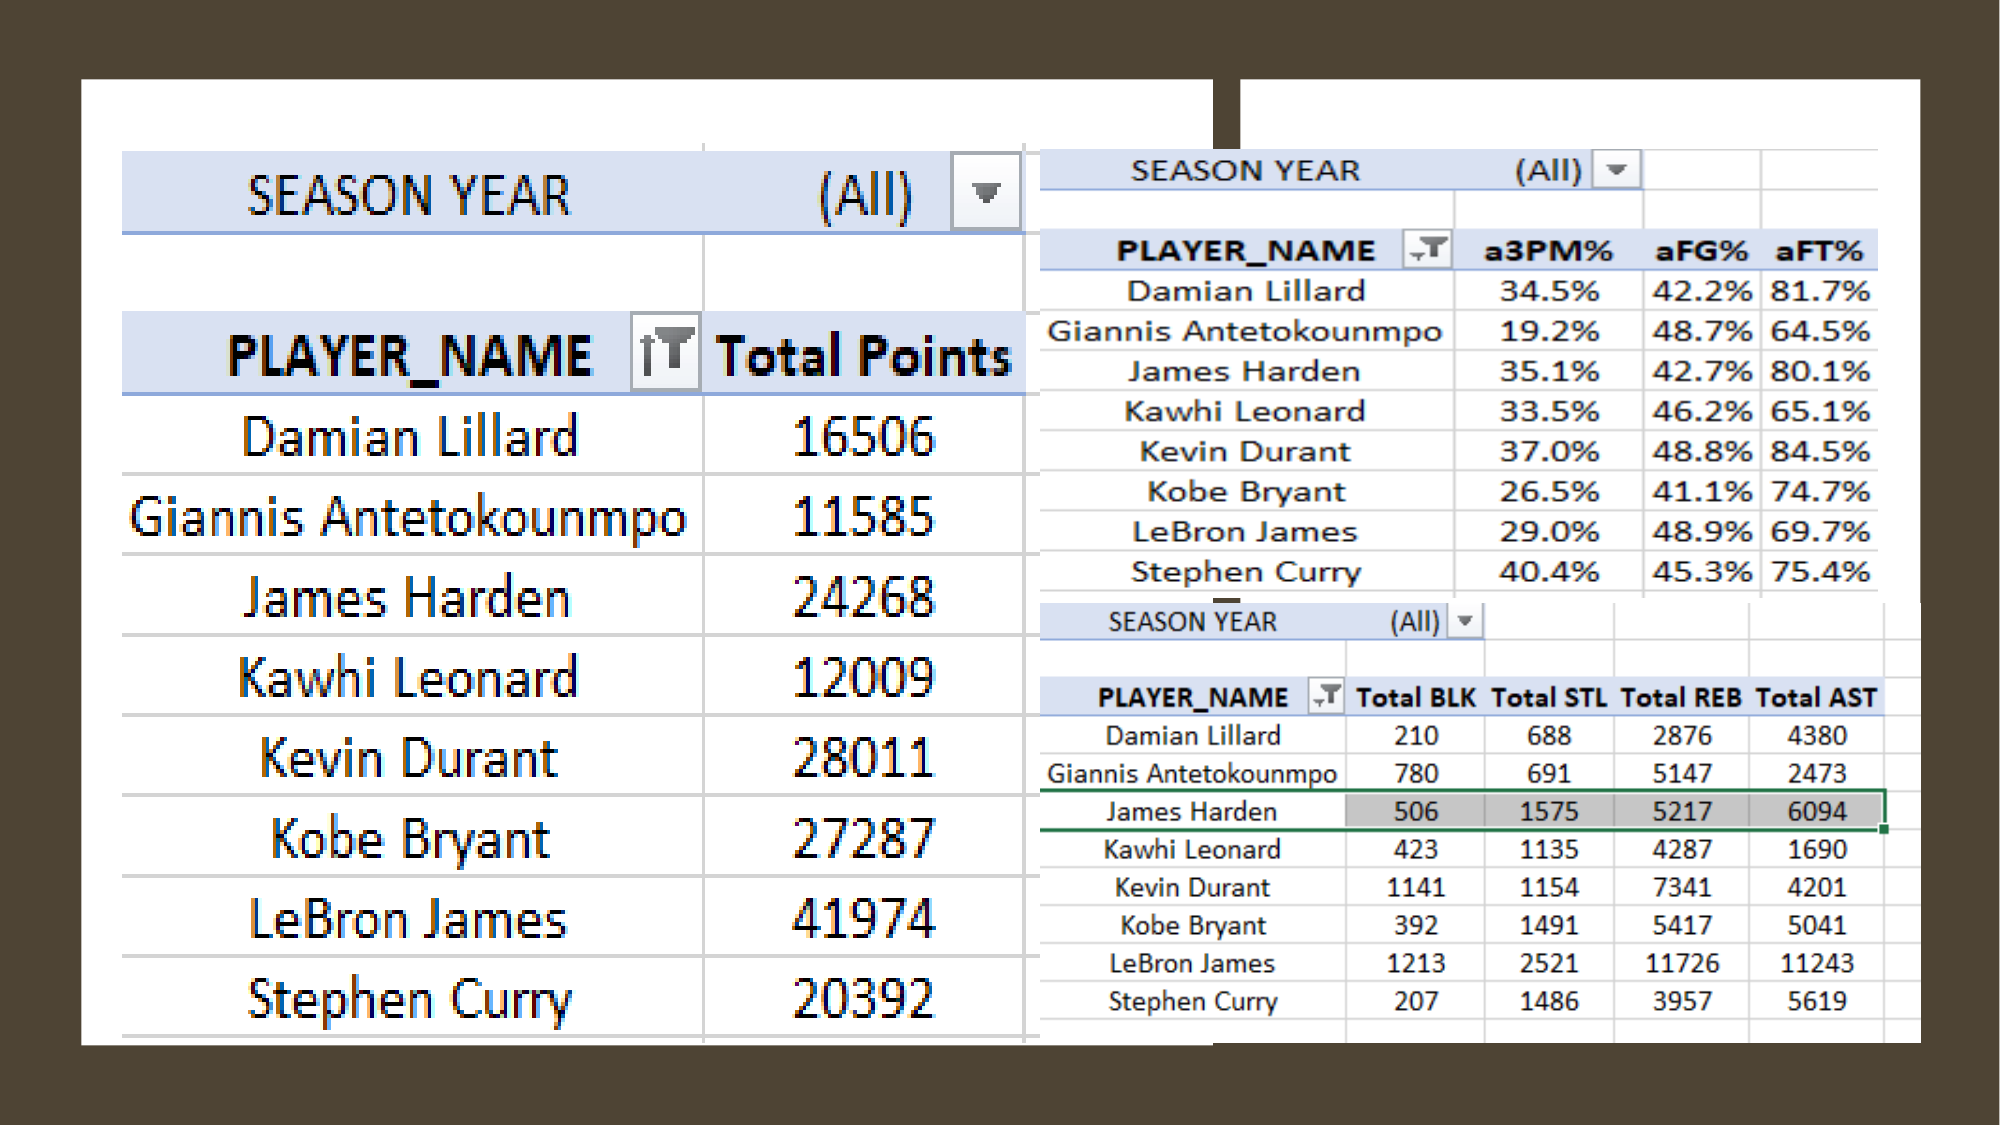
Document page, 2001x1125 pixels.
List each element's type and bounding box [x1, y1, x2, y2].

text_box [80, 78, 1214, 1047]
text_box [0, 0, 2000, 1125]
picture [122, 143, 1921, 1043]
text_box [1239, 78, 1922, 604]
